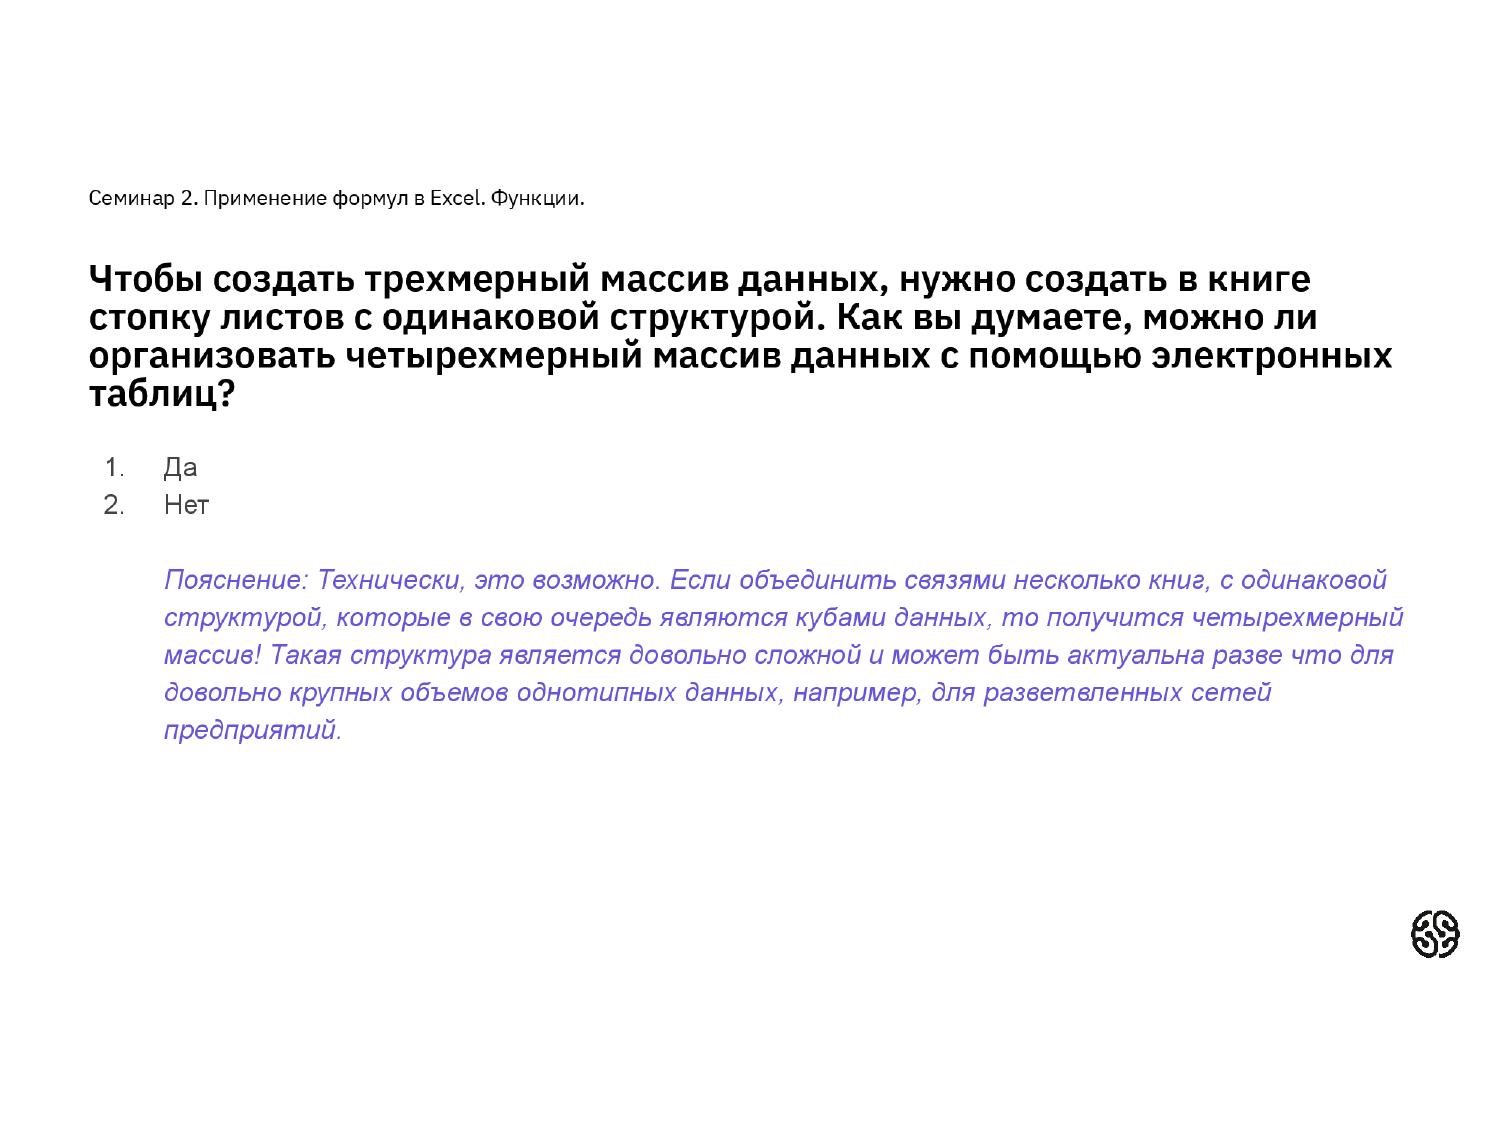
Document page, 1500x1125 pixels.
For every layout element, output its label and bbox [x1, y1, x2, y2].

picture [0, 141, 1500, 987]
